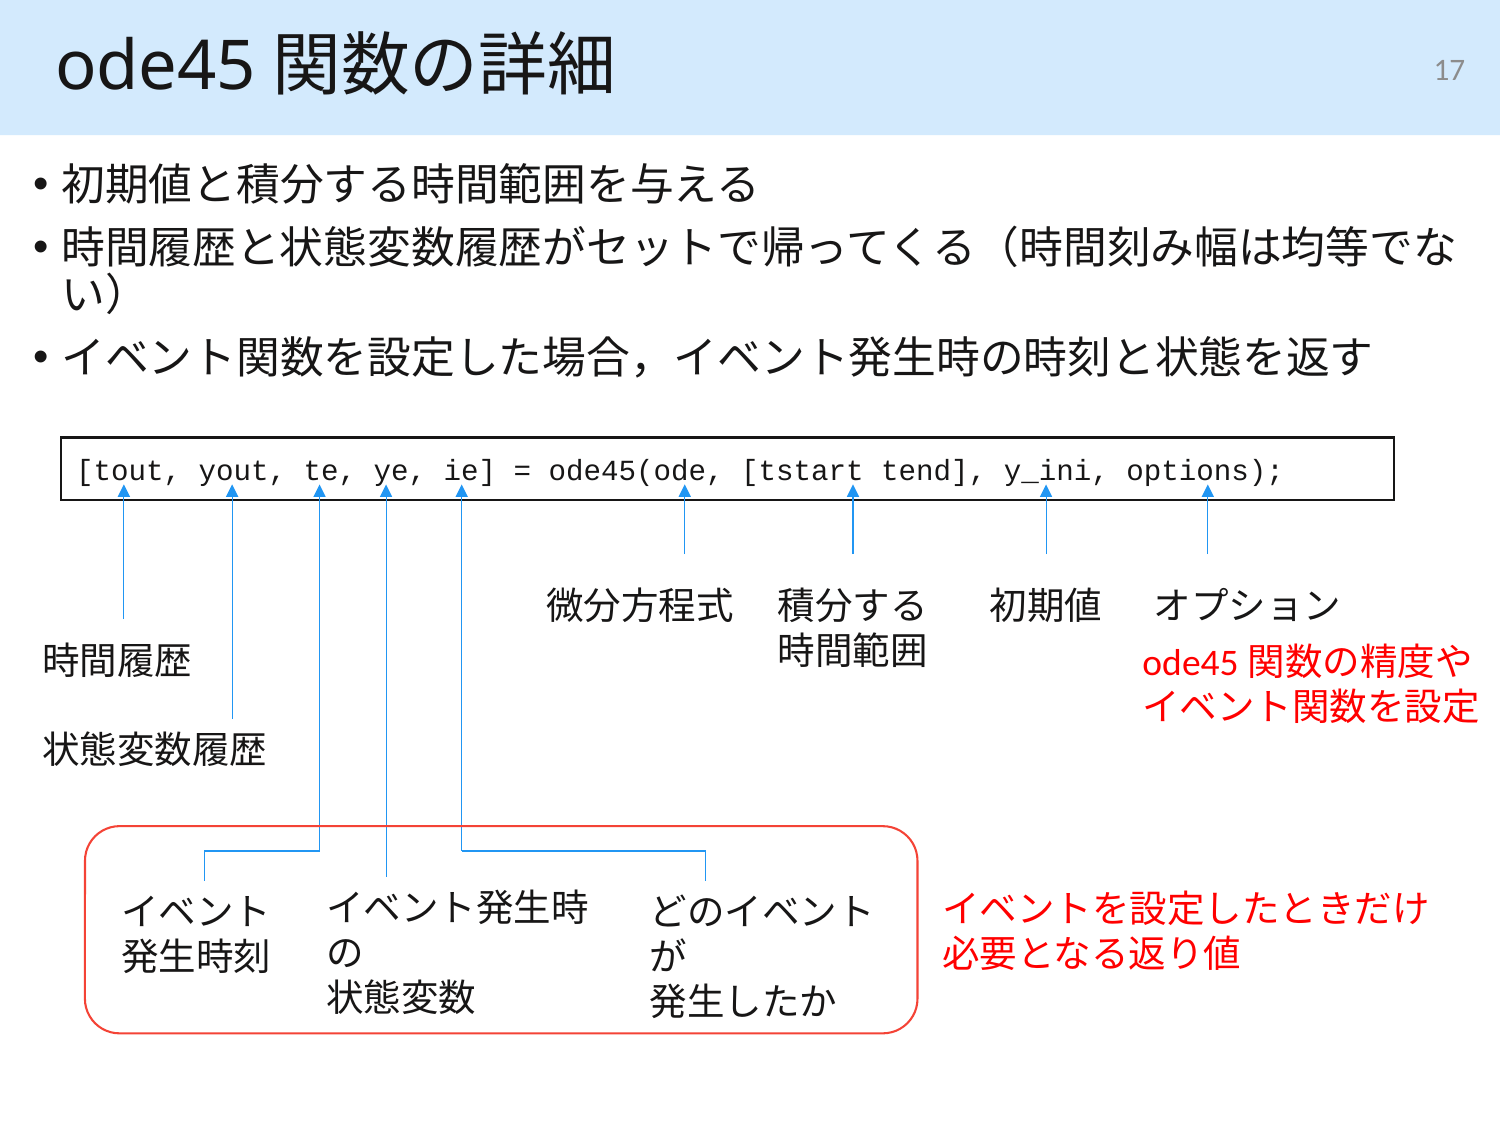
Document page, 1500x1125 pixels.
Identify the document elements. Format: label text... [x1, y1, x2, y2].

text_box ode45関数の精度や イベント関数を設定 [1127, 630, 1495, 736]
text_box [83, 825, 919, 1035]
text_box 微分方程式 [531, 574, 749, 635]
text_box 時間履歴 [27, 629, 221, 690]
text_box オプション [1138, 574, 1356, 630]
text_box イベントを設定したときだけ 必要となる返り値 [927, 877, 1445, 983]
text_box 初期値 [974, 574, 1118, 635]
text_box 状態変数履歴 [27, 718, 293, 779]
title ode45関数の詳細 [40, 0, 1500, 136]
text_box 積分する 時間範囲 [763, 574, 943, 680]
slide_number 17 [1142, 37, 1481, 98]
text_box [tout, yout, te, ye, ie] = ode45(ode, [tstart tend], y_ini, options); [60, 436, 1395, 501]
list 初期値と積分する時間範囲を与える 時間履歴と状態変数履歴がセットで帰ってくる（時間刻み幅は均等でない） イベント関数を設定した場合，イベント発生時の時刻と状態を返す [18, 155, 1489, 1014]
